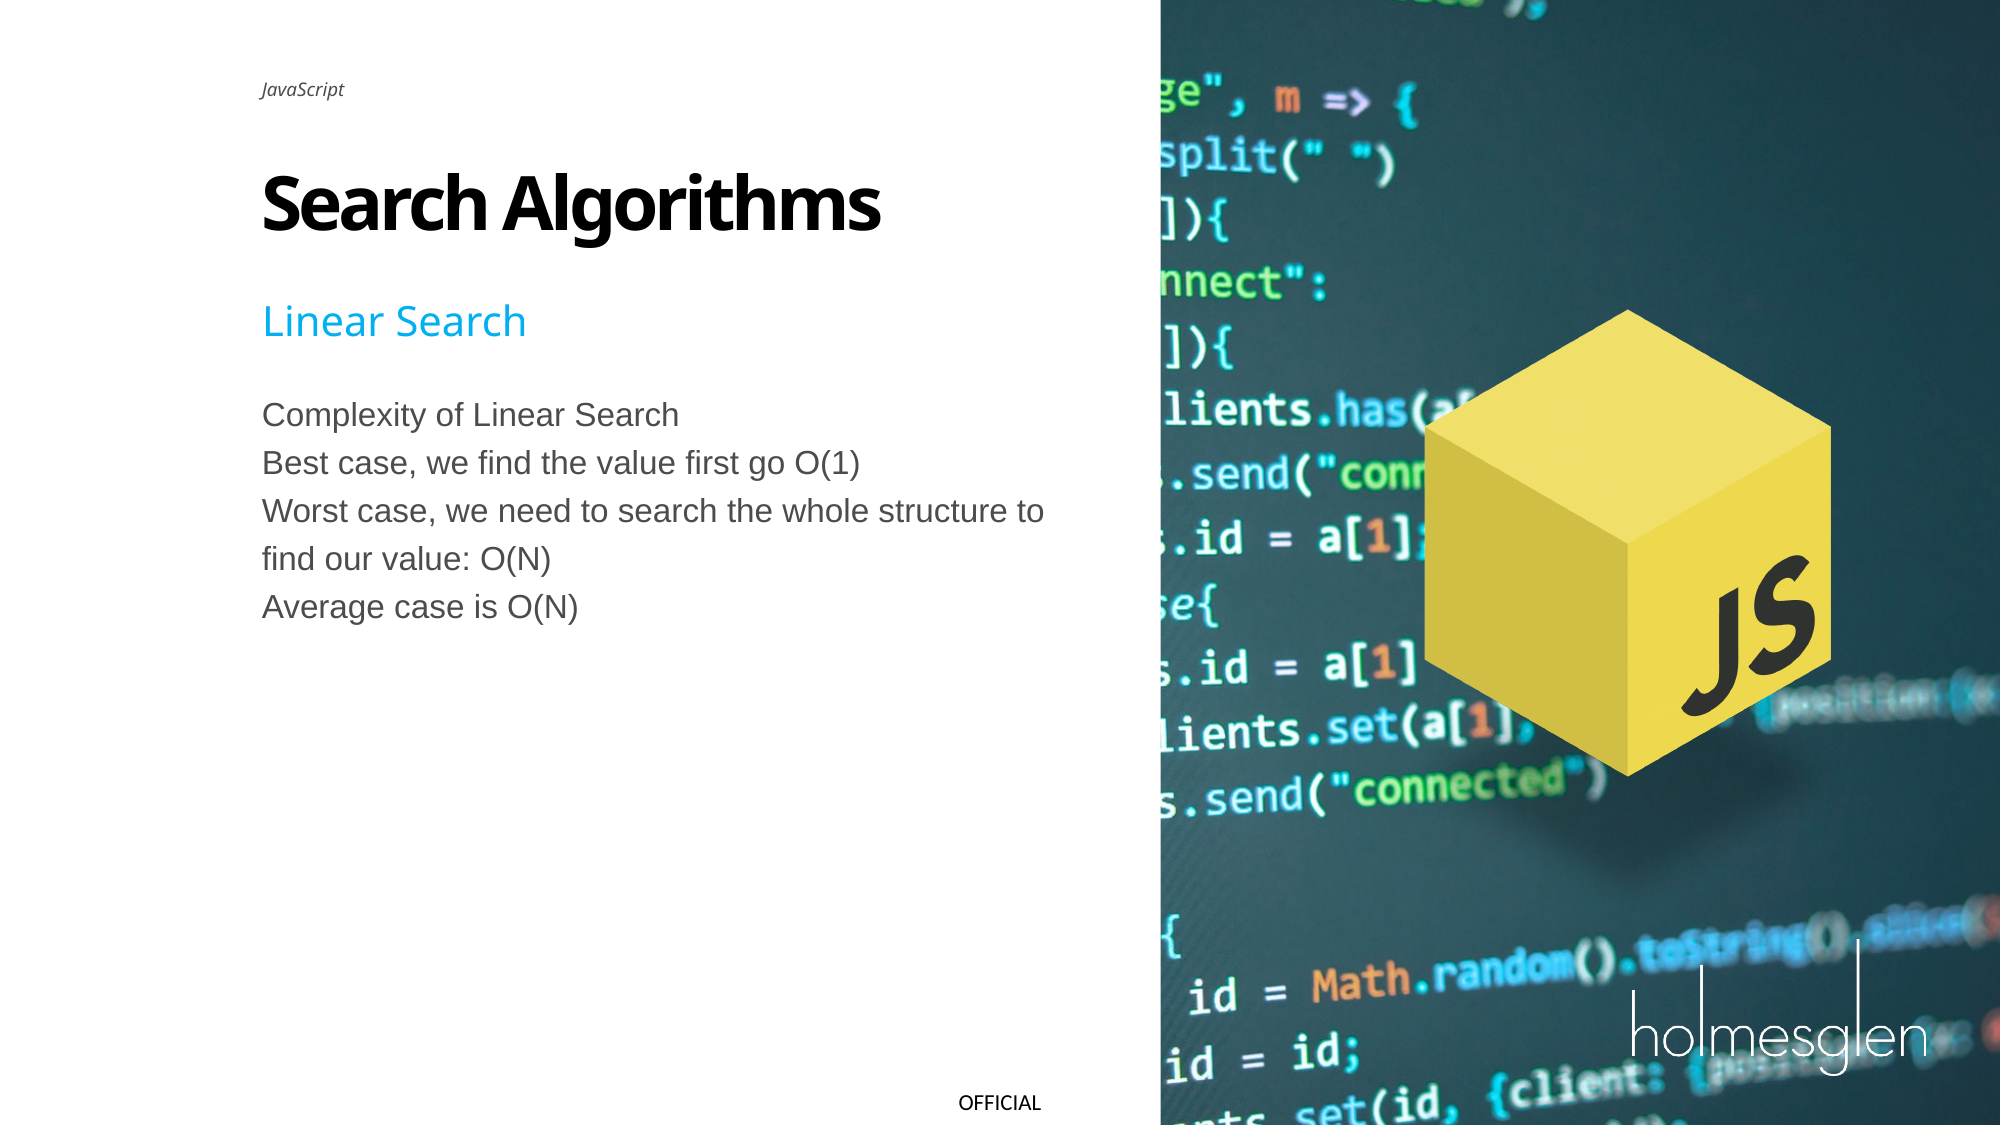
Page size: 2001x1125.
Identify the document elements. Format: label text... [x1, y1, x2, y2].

title Search Algorithms [261, 175, 1094, 346]
picture [1160, 0, 2000, 1125]
text_box Complexity of Linear Search Best case, we find the value first go O(1) Worst case, we need to search the whole structure to find our value: O(N) Average case is O(N) [261, 385, 1102, 673]
list JavaScript [261, 76, 756, 228]
text_box Linear Search [262, 294, 528, 345]
